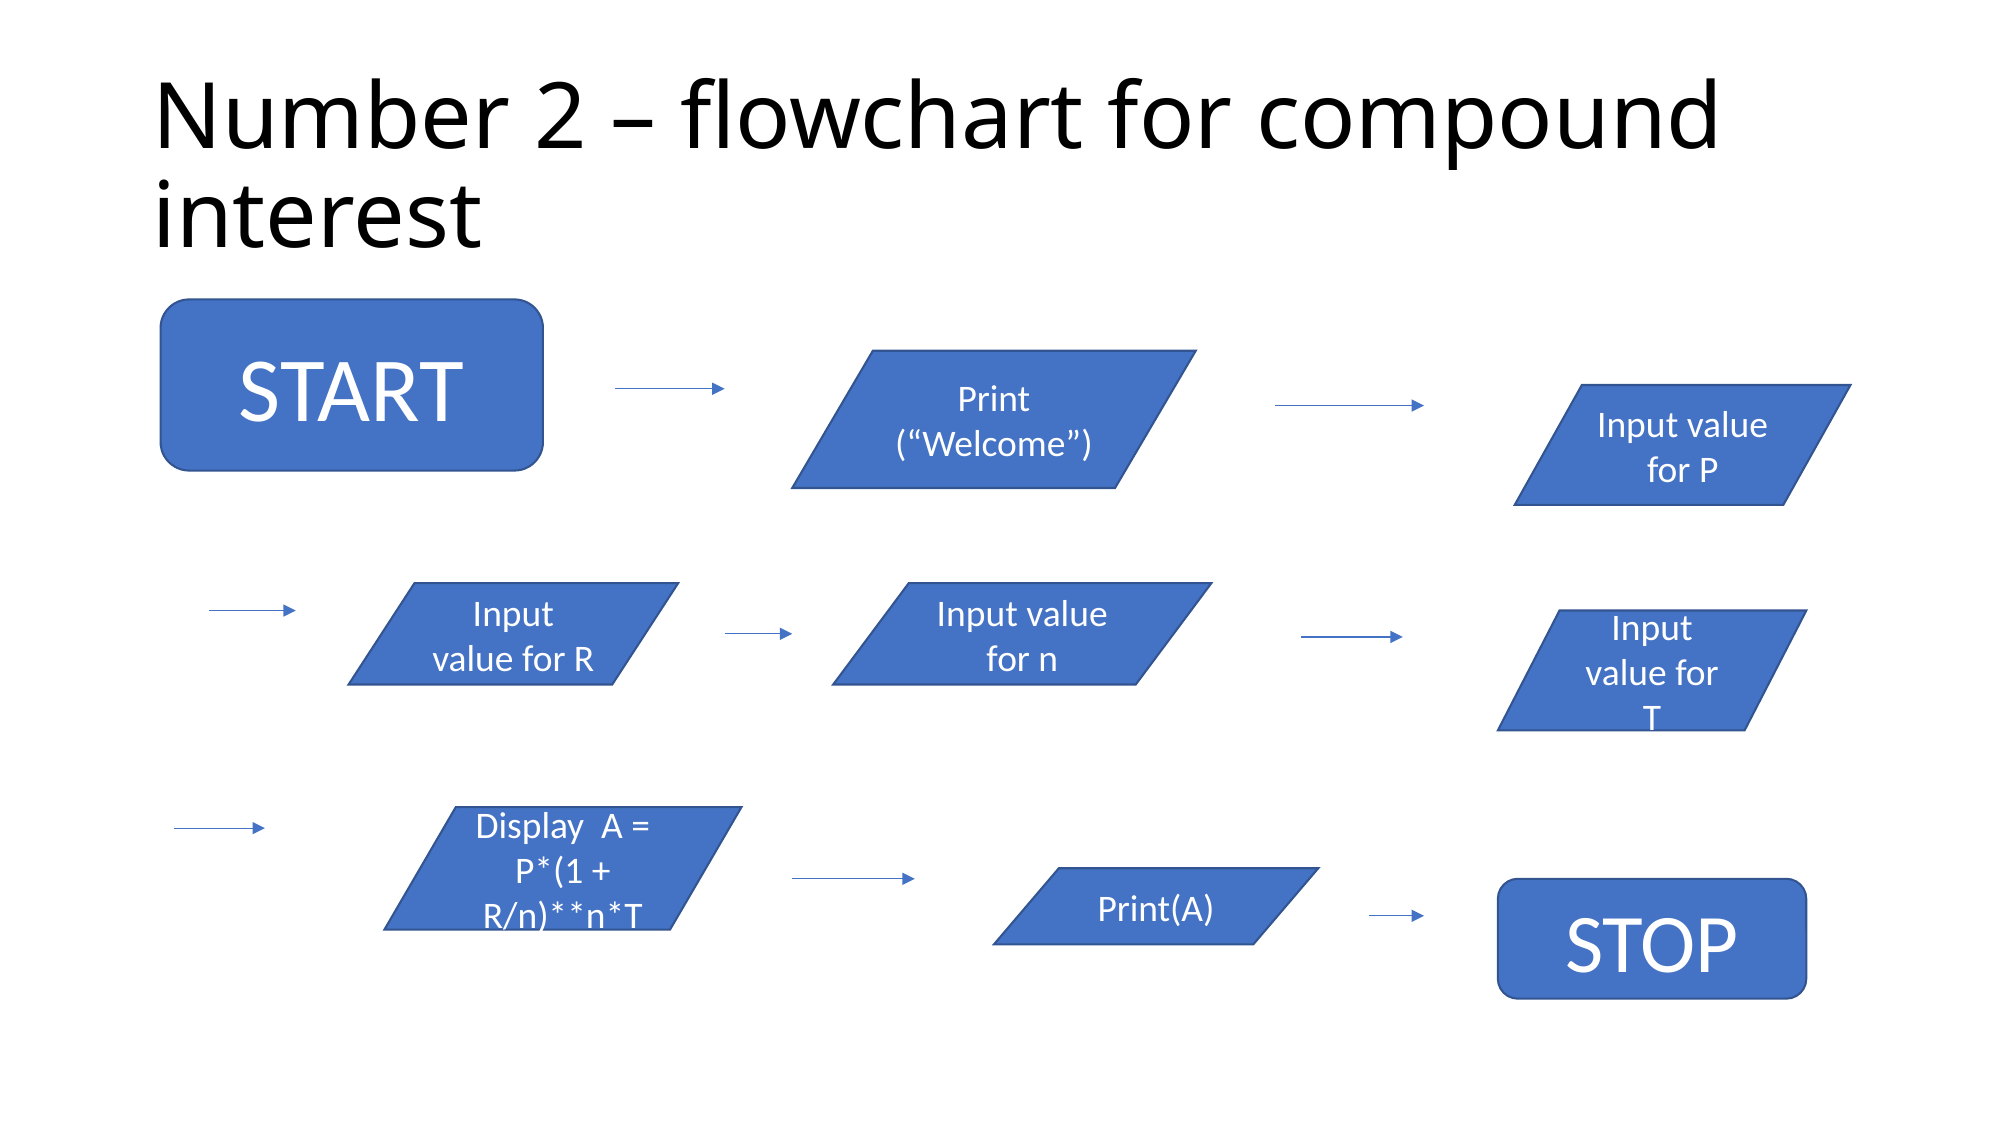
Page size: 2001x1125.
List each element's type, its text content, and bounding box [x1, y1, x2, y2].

text_box Print(A) [991, 867, 1321, 946]
title Number 2 – flowchart for compound interest [137, 59, 1863, 278]
text_box STOP [1496, 877, 1808, 1000]
text_box Print (“Welcome”) [790, 349, 1198, 490]
text_box START [159, 298, 544, 472]
text_box Display A = P*(1 + R/n)**n*T [382, 806, 744, 931]
text_box Input value for P [1513, 383, 1853, 506]
text_box Input value for n [831, 582, 1214, 686]
text_box Input value for T [1496, 609, 1809, 732]
text_box Input value for R [346, 582, 681, 686]
